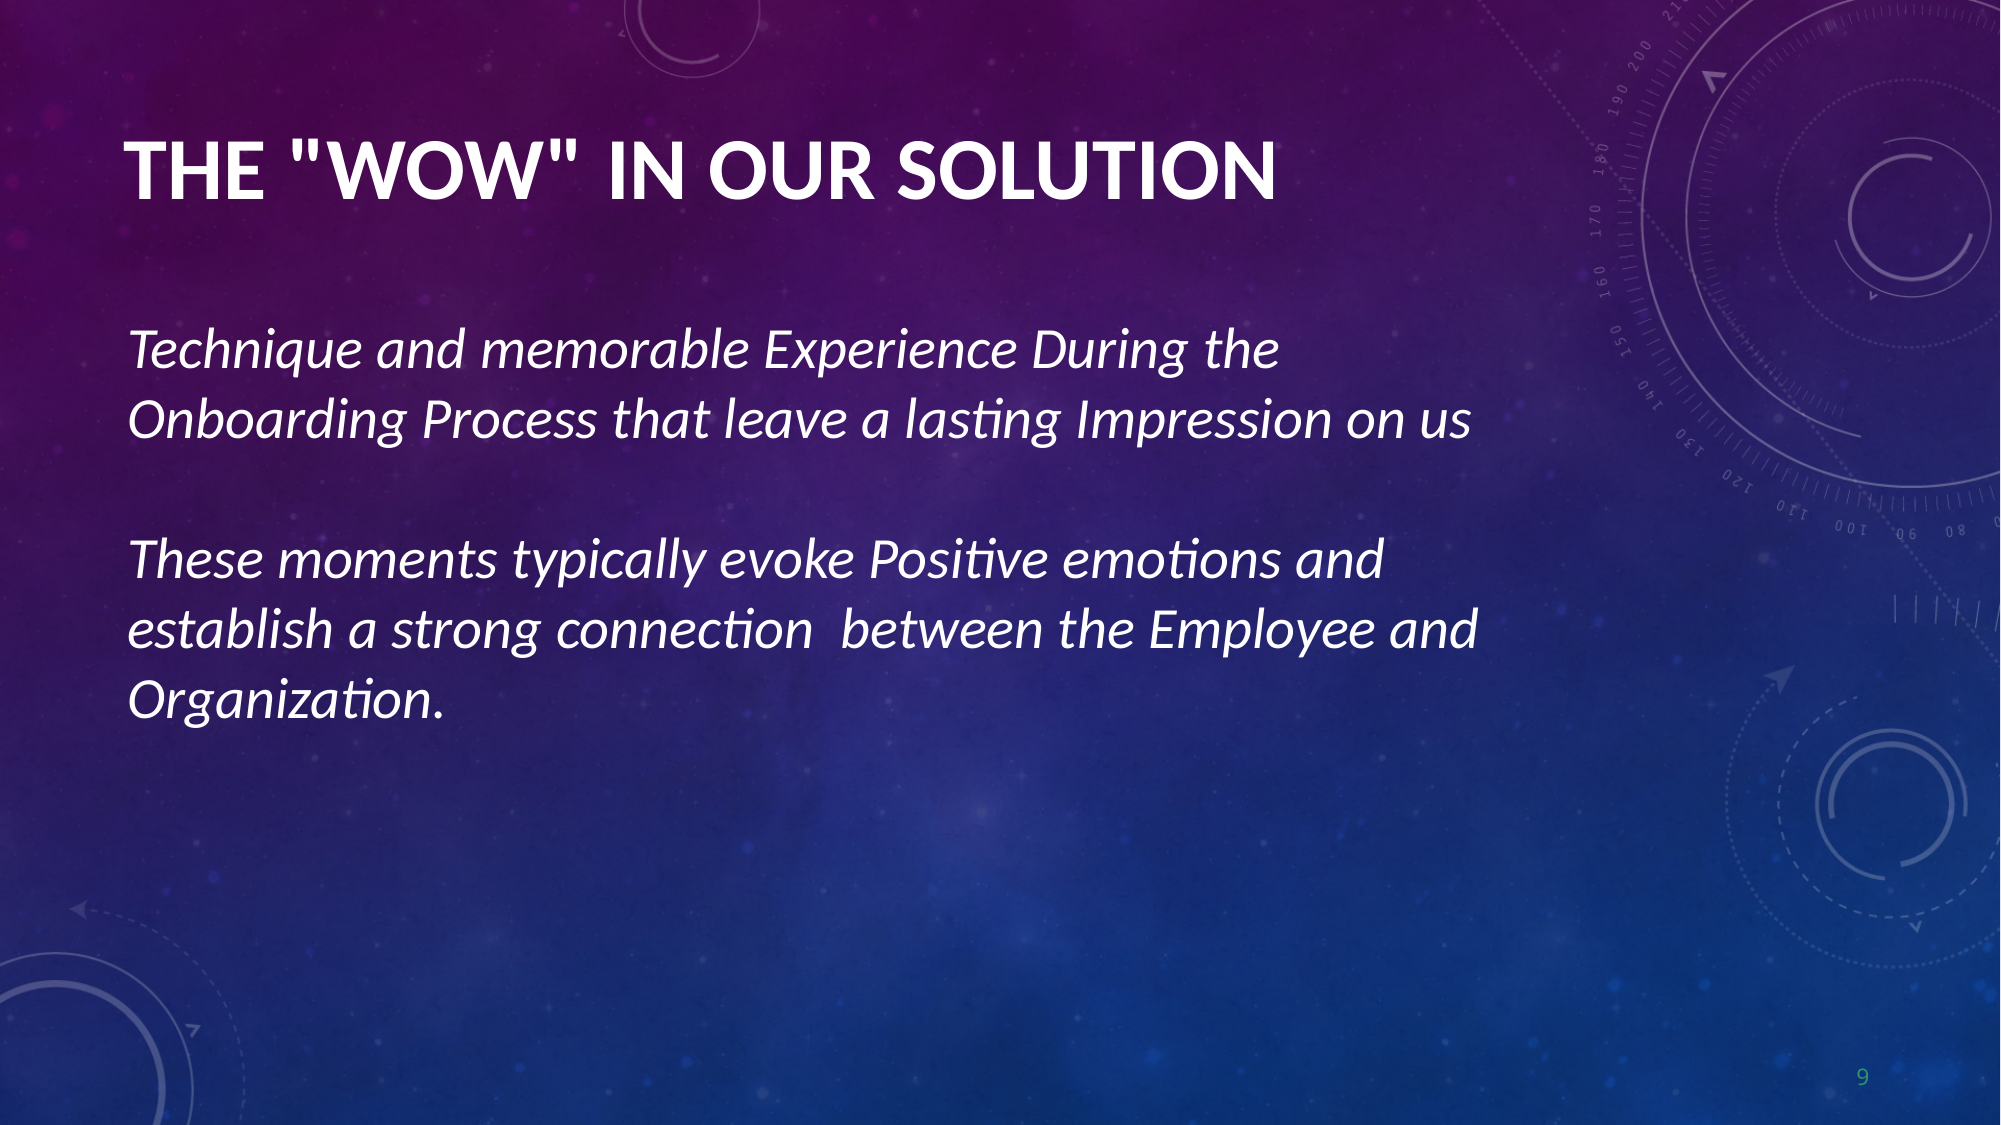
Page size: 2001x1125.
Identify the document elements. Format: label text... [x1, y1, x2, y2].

text_box Technique and memorable Experience During the Onboarding Process that leave a lasting Impression on us These moments typically evoke Positive emotions and establish a strong connection between the Employee and Organization. [112, 303, 1576, 738]
text_box 9 [1849, 1061, 1888, 1095]
picture [0, 0, 2001, 1125]
title THE "WOW" IN OUR SOLUTION [121, 67, 1513, 258]
